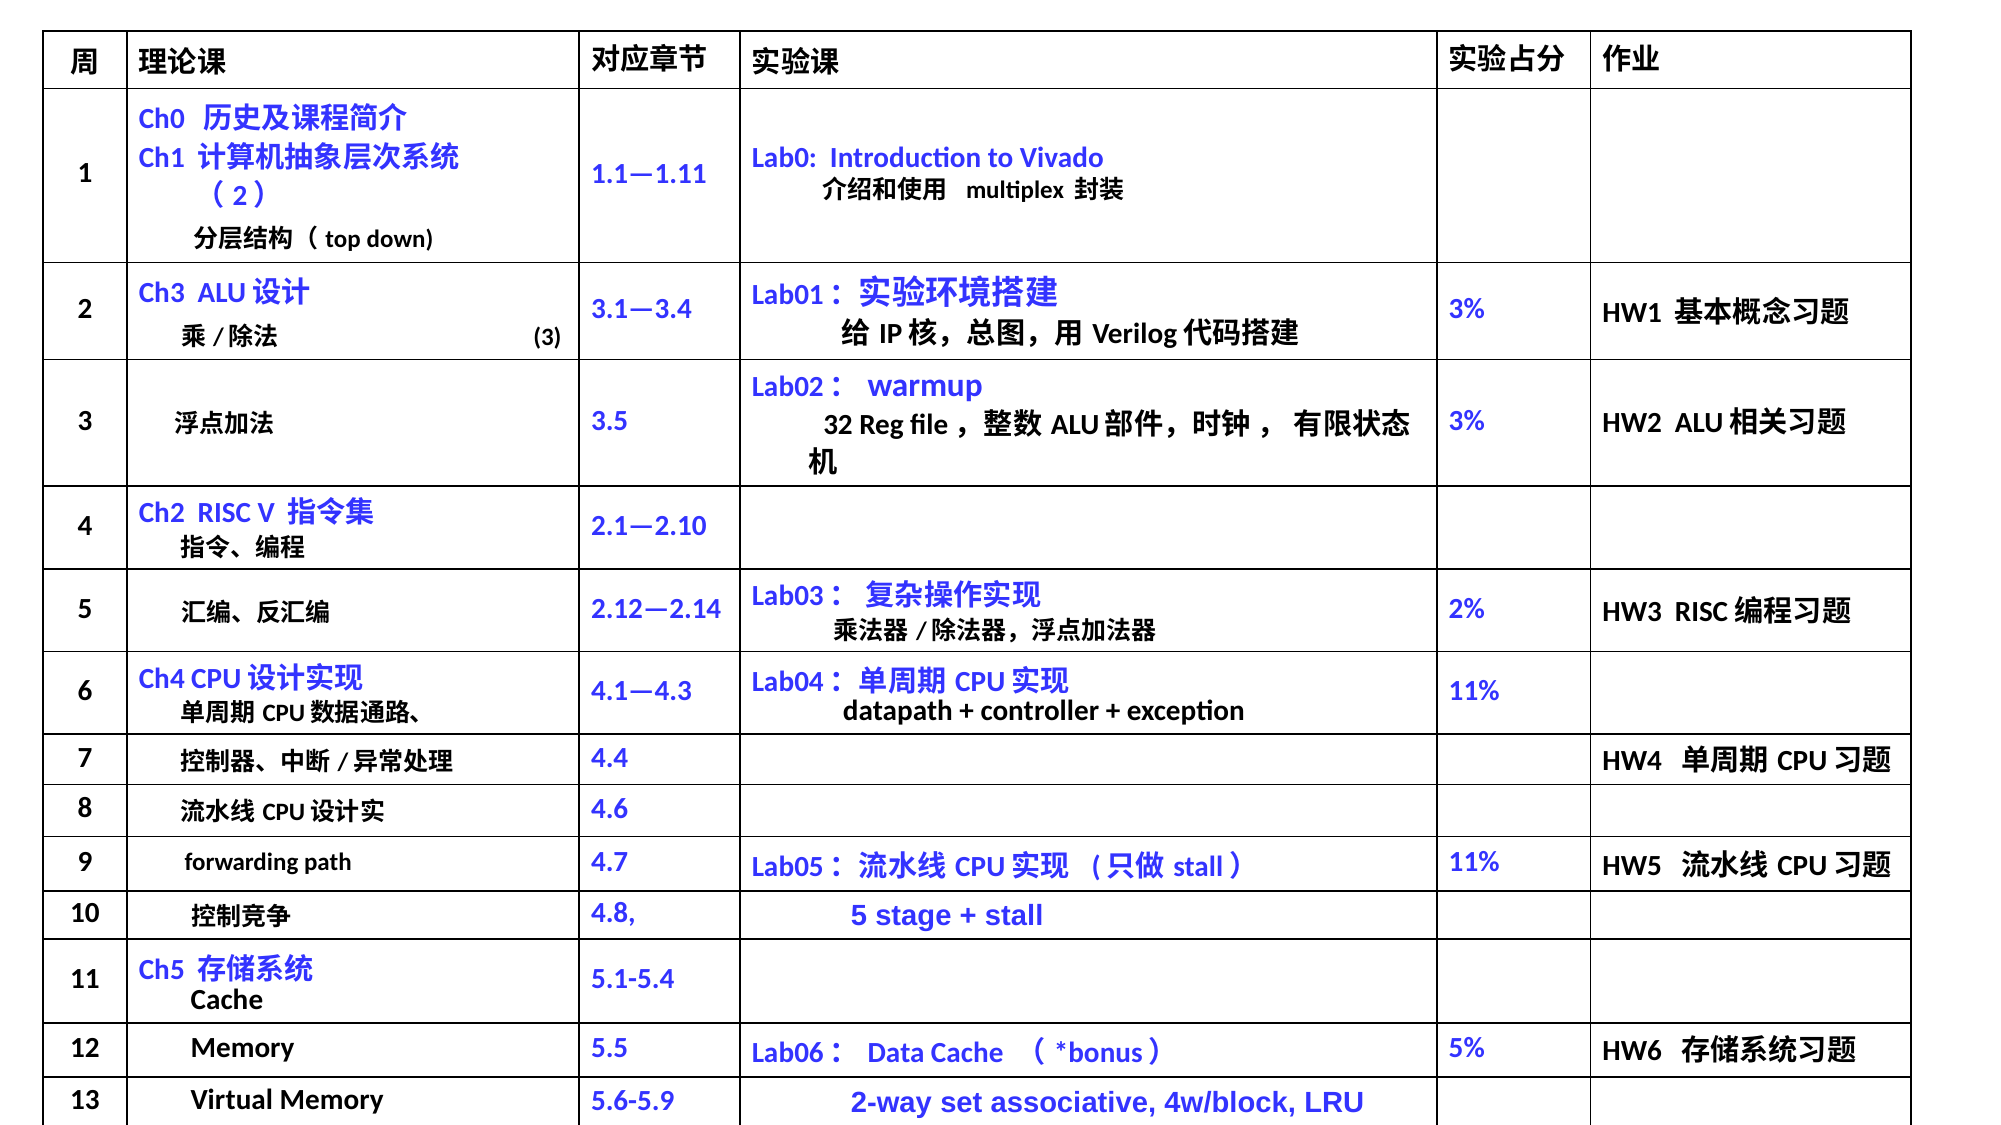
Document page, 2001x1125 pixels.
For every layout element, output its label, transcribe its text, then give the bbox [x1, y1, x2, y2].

table_cell 3 [44, 360, 126, 485]
table_cell 5.6-5.9 [580, 1078, 739, 1125]
table_cell 6 [44, 652, 126, 733]
table_cell [741, 735, 1436, 784]
table_cell 5 stage + stall [741, 892, 1436, 938]
table_cell Lab03： 复杂操作实现 乘法器/除法器，浮点加法器 [741, 570, 1436, 651]
table_cell 4.1—4.3 [580, 652, 739, 733]
table_cell [741, 487, 1436, 568]
table_cell 12 [44, 1024, 126, 1076]
table_cell forwarding path [128, 837, 578, 890]
table_cell 3% [1438, 263, 1590, 359]
table_cell HW4 单周期CPU习题 [1591, 735, 1910, 784]
table_cell HW6 存储系统习题 [1591, 1024, 1910, 1076]
table_cell 3.1—3.4 [580, 263, 739, 359]
table_cell 浮点加法 [128, 360, 578, 485]
table_cell 1 [44, 89, 126, 262]
table_cell Ch5 存储系统 Cache [128, 940, 578, 1022]
table_cell Lab02：warmup 32 Reg file，整数ALU部件，时钟 ， 有限状态机 [741, 360, 1436, 485]
table_cell 4.8, [580, 892, 739, 938]
table_cell 5 [44, 570, 126, 651]
table_cell HW5 流水线CPU习题 [1591, 837, 1910, 890]
table_cell [1438, 1078, 1590, 1125]
table_cell [1591, 1078, 1910, 1125]
table_header 实验课 [741, 32, 1436, 88]
table_cell Lab01：实验环境搭建 给IP核，总图，用Verilog代码搭建 [741, 263, 1436, 359]
table_cell Lab0: Introduction to Vivado 介绍和使用 multiplex 封装 [741, 89, 1436, 262]
table_cell [1591, 89, 1910, 262]
table_cell [1591, 487, 1910, 568]
table_cell 4.6 [580, 785, 739, 836]
table_cell Lab06：Data Cache （*bonus） [741, 1024, 1436, 1076]
table_cell 汇编、反汇编 [128, 570, 578, 651]
table_cell 2.1—2.10 [580, 487, 739, 568]
table_cell 5.1-5.4 [580, 940, 739, 1022]
table_cell 13 [44, 1078, 126, 1125]
table_cell 2.12—2.14 [580, 570, 739, 651]
table_cell 3.5 [580, 360, 739, 485]
table_cell 5% [1438, 1024, 1590, 1076]
table_cell 2-way set associative, 4w/block, LRU [741, 1078, 1436, 1125]
table_cell Lab05：流水线CPU实现 (只做stall） [741, 837, 1436, 890]
table_cell Virtual Memory [128, 1078, 578, 1125]
table_cell Ch4 CPU设计实现 单周期CPU数据通路、 [128, 652, 578, 733]
table_cell [1438, 940, 1590, 1022]
table_cell 4.7 [580, 837, 739, 890]
table_cell 11% [1438, 652, 1590, 733]
table_cell [741, 940, 1436, 1022]
table_cell Lab04：单周期CPU实现 datapath + controller + exception [741, 652, 1436, 733]
table_cell [1591, 785, 1910, 836]
table_cell [1591, 940, 1910, 1022]
table_cell 3% [1438, 360, 1590, 485]
table_cell [1438, 785, 1590, 836]
table_cell 1.1—1.11 [580, 89, 739, 262]
table_cell 9 [44, 837, 126, 890]
table_cell 控制竞争 [128, 892, 578, 938]
table_header 实验占分 [1438, 32, 1590, 88]
table_cell 11% [1438, 837, 1590, 890]
table_header 作业 [1591, 32, 1910, 88]
table_cell 4 [44, 487, 126, 568]
table_cell 5.5 [580, 1024, 739, 1076]
table_cell 2% [1438, 570, 1590, 651]
table_cell Ch2 RISC V 指令集 指令、编程 [128, 487, 578, 568]
table_header 对应章节 [580, 32, 739, 88]
table_cell Ch3 ALU设计 乘/除法 (3) [128, 263, 578, 359]
table_cell [1438, 892, 1590, 938]
table_cell [1438, 487, 1590, 568]
table_cell HW1 基本概念习题 [1591, 263, 1910, 359]
table_cell 7 [44, 735, 126, 784]
table_cell Memory [128, 1024, 578, 1076]
table_cell Ch0 历史及课程简介 Ch1 计算机抽象层次系统 （2） 分层结构（top down) [128, 89, 578, 262]
table_cell 4.4 [580, 735, 739, 784]
table_cell 8 [44, 785, 126, 836]
table_header 理论课 [128, 32, 578, 88]
table_cell [741, 785, 1436, 836]
table_cell [1591, 892, 1910, 938]
table_cell HW2 ALU相关习题 [1591, 360, 1910, 485]
table_cell 11 [44, 940, 126, 1022]
table_cell 2 [44, 263, 126, 359]
table_cell 控制器、中断/异常处理 [128, 735, 578, 784]
table_cell [1438, 89, 1590, 262]
table_cell 流水线CPU设计实 [128, 785, 578, 836]
table_cell [1438, 735, 1590, 784]
table_cell 10 [44, 892, 126, 938]
table_cell [1591, 652, 1910, 733]
table_header 周 [44, 32, 126, 88]
table_cell HW3 RISC编程习题 [1591, 570, 1910, 651]
